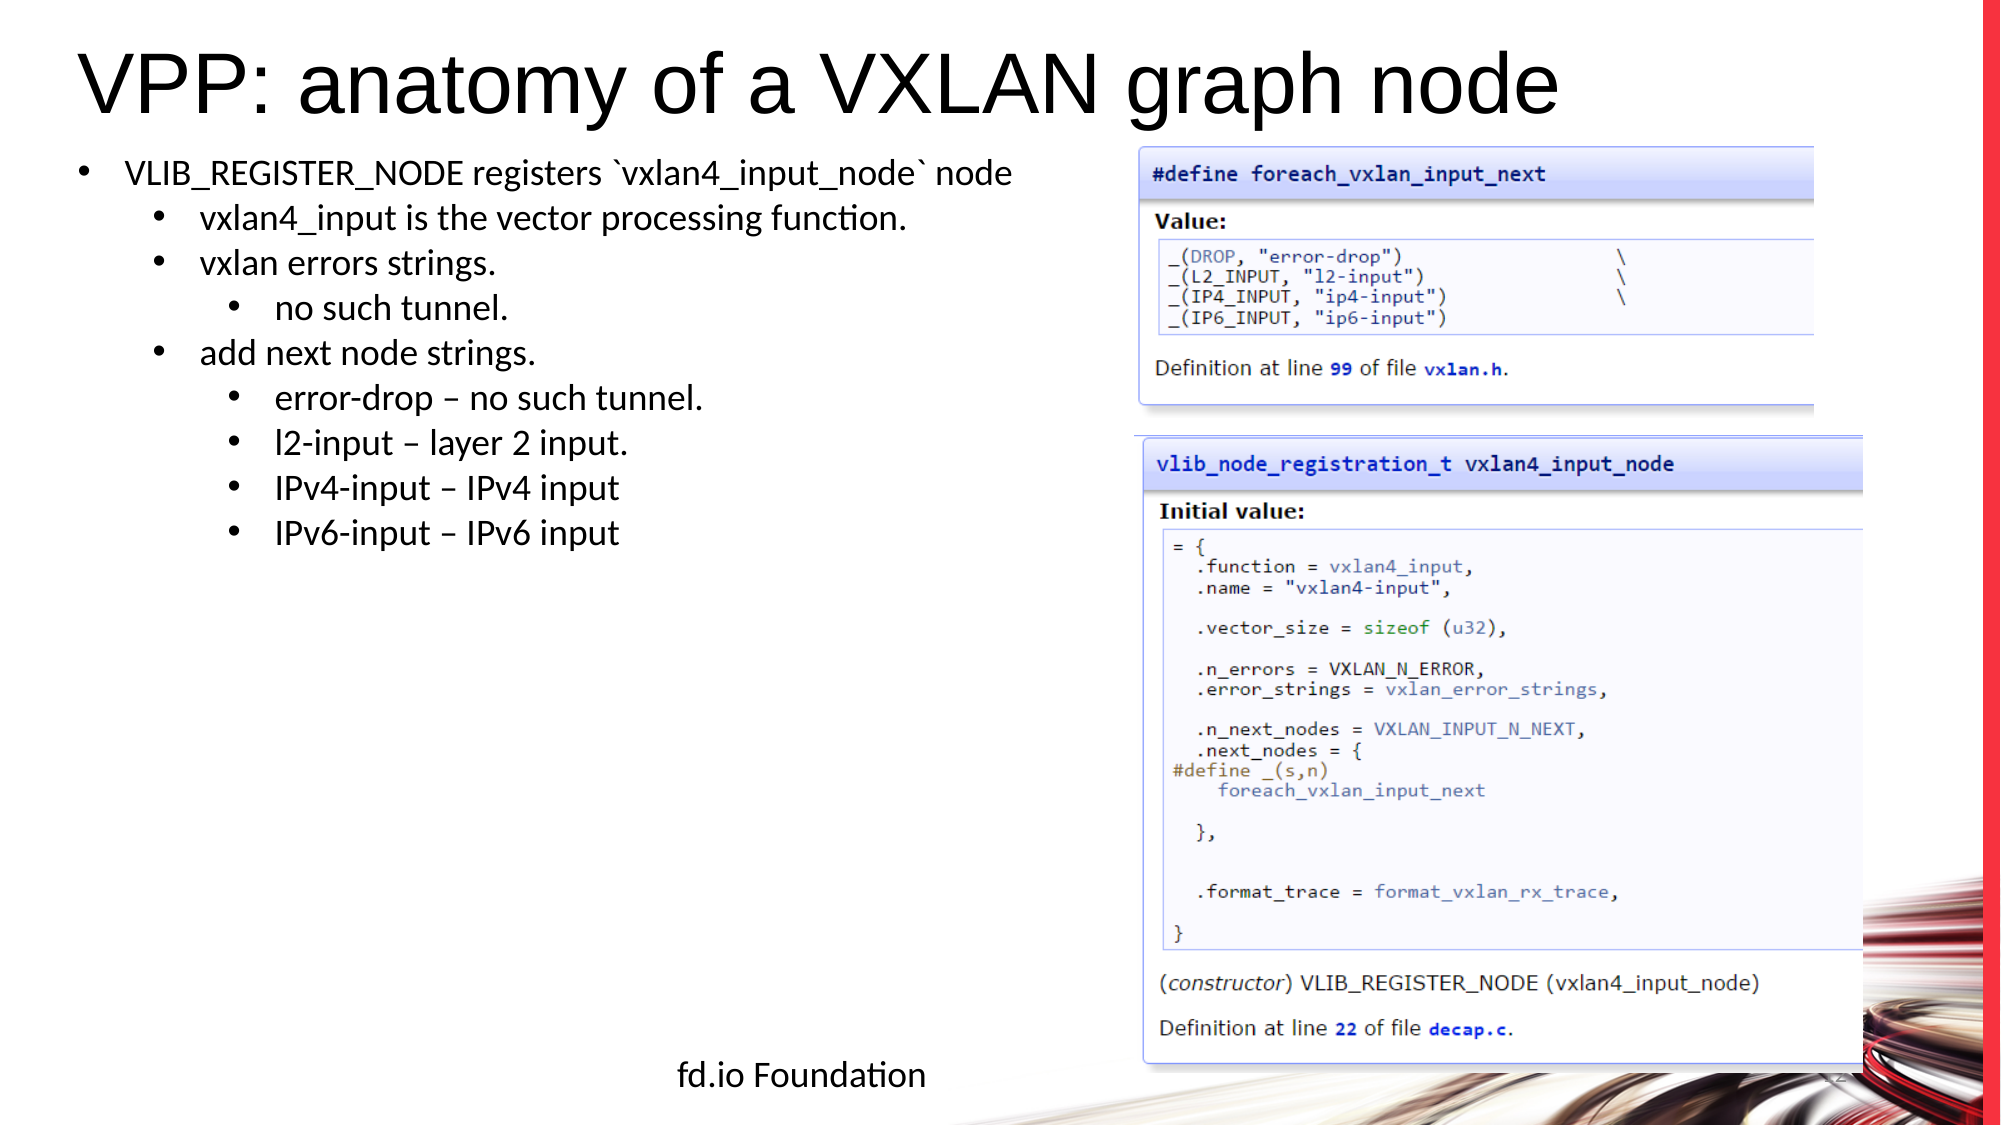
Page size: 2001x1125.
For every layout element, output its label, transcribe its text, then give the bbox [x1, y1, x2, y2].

picture [0, 0, 1983, 1125]
slide_number 12 [1764, 1073, 1863, 1103]
text_box VLIB_REGISTER_NODE registers `vxlan4_input_node` node vxlan4_input is the vector processing function. vxlan errors strings. no such tunnel. add next node strings. error-drop – no such tunnel. l2-input – layer 2 input. IPv4-input – IPv4 input IPv6-input – IPv6 input [62, 140, 1087, 561]
title VPP: anatomy of a VXLAN graph node [62, 31, 1788, 141]
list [1134, 435, 1863, 1073]
